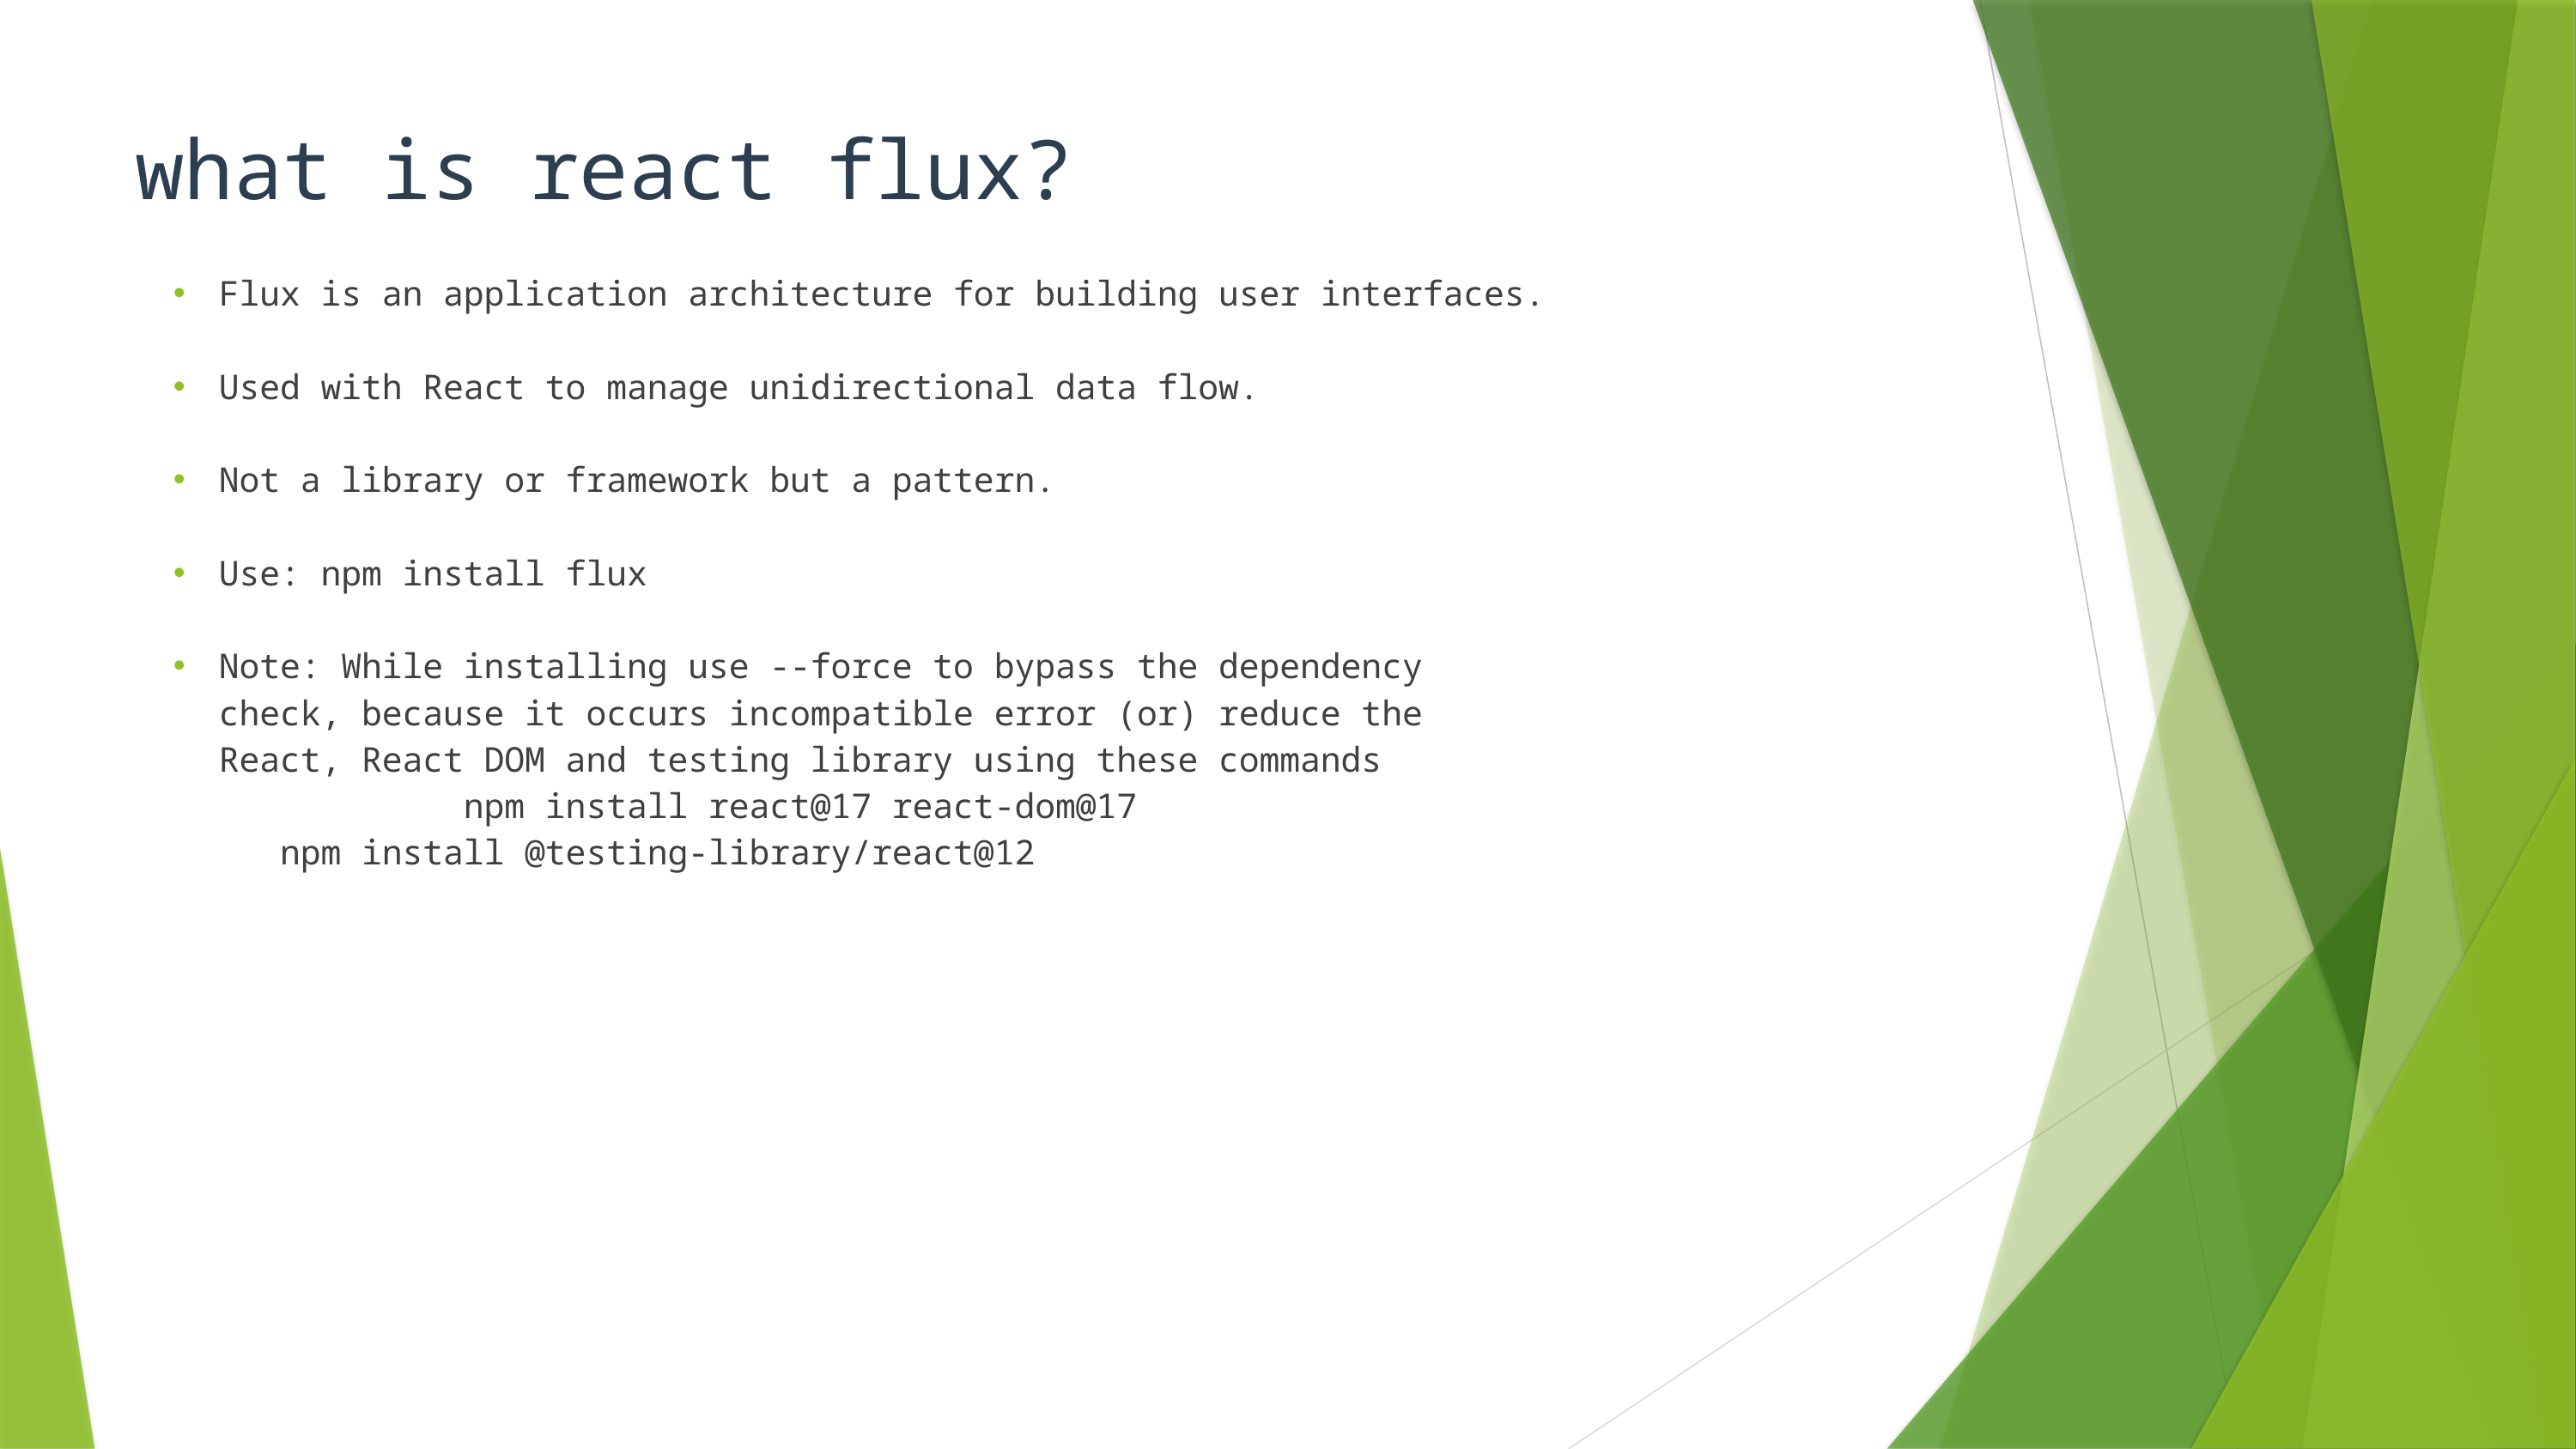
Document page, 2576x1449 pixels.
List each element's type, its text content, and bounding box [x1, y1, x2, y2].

title what is react flux? [135, 98, 1196, 243]
list Flux is an application architecture for building user interfaces. Used with React to manage unidirectional data flow. Not a library or framework but a pattern. Use: npm install flux Note: While installing use --force to bypass the dependency check, because it occurs incompatible error (or) reduce the React, React DOM and testing library using these commands npm install react@17 react-dom@17 npm install @testing-library/react@12 [164, 256, 1577, 926]
